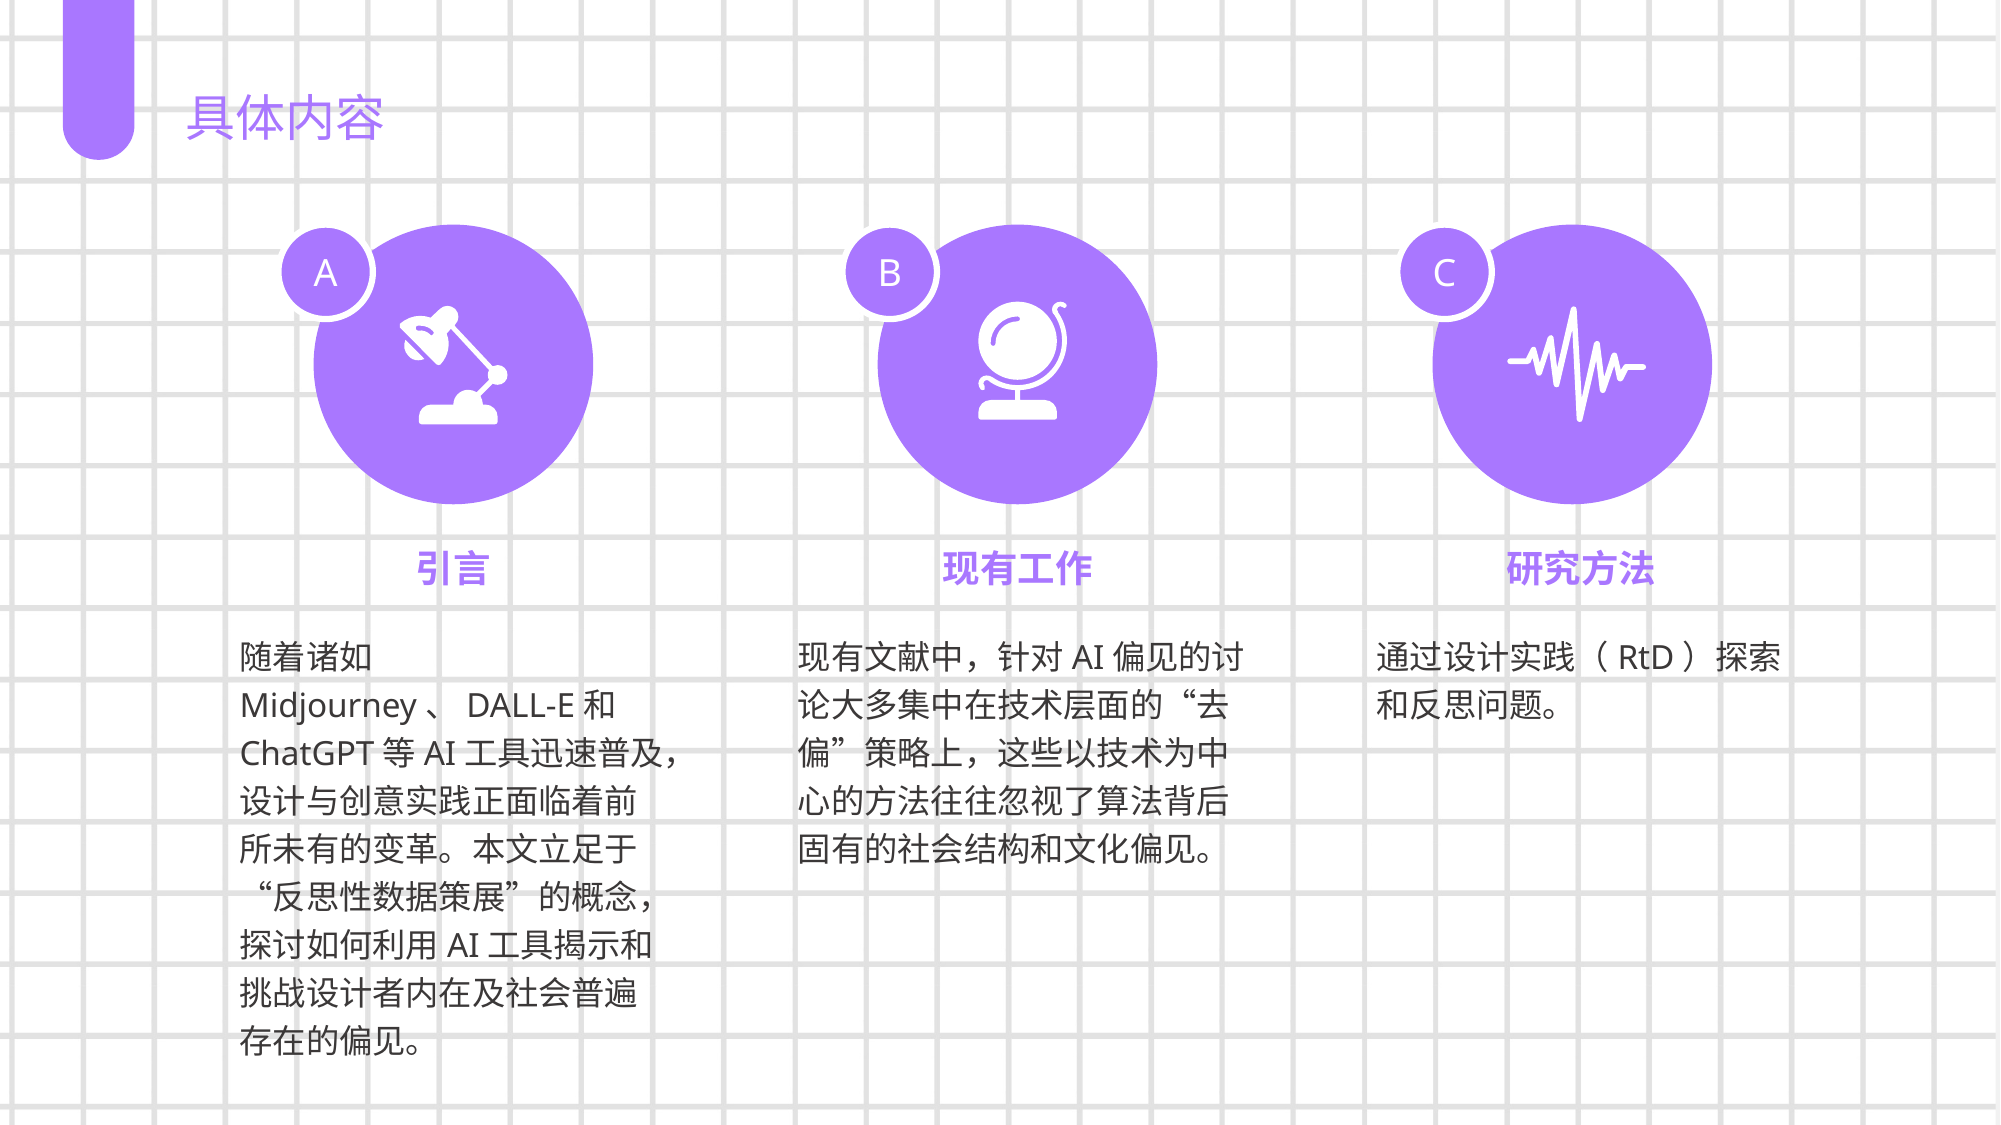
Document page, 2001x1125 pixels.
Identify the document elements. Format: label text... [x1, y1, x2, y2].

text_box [782, 537, 1268, 875]
text_box 具体内容 [134, 78, 436, 154]
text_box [1397, 224, 1713, 505]
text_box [224, 537, 683, 1020]
picture [0, 0, 1996, 1125]
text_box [1361, 537, 1802, 730]
text_box [61, 0, 136, 161]
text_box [842, 224, 1158, 505]
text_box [278, 224, 594, 505]
